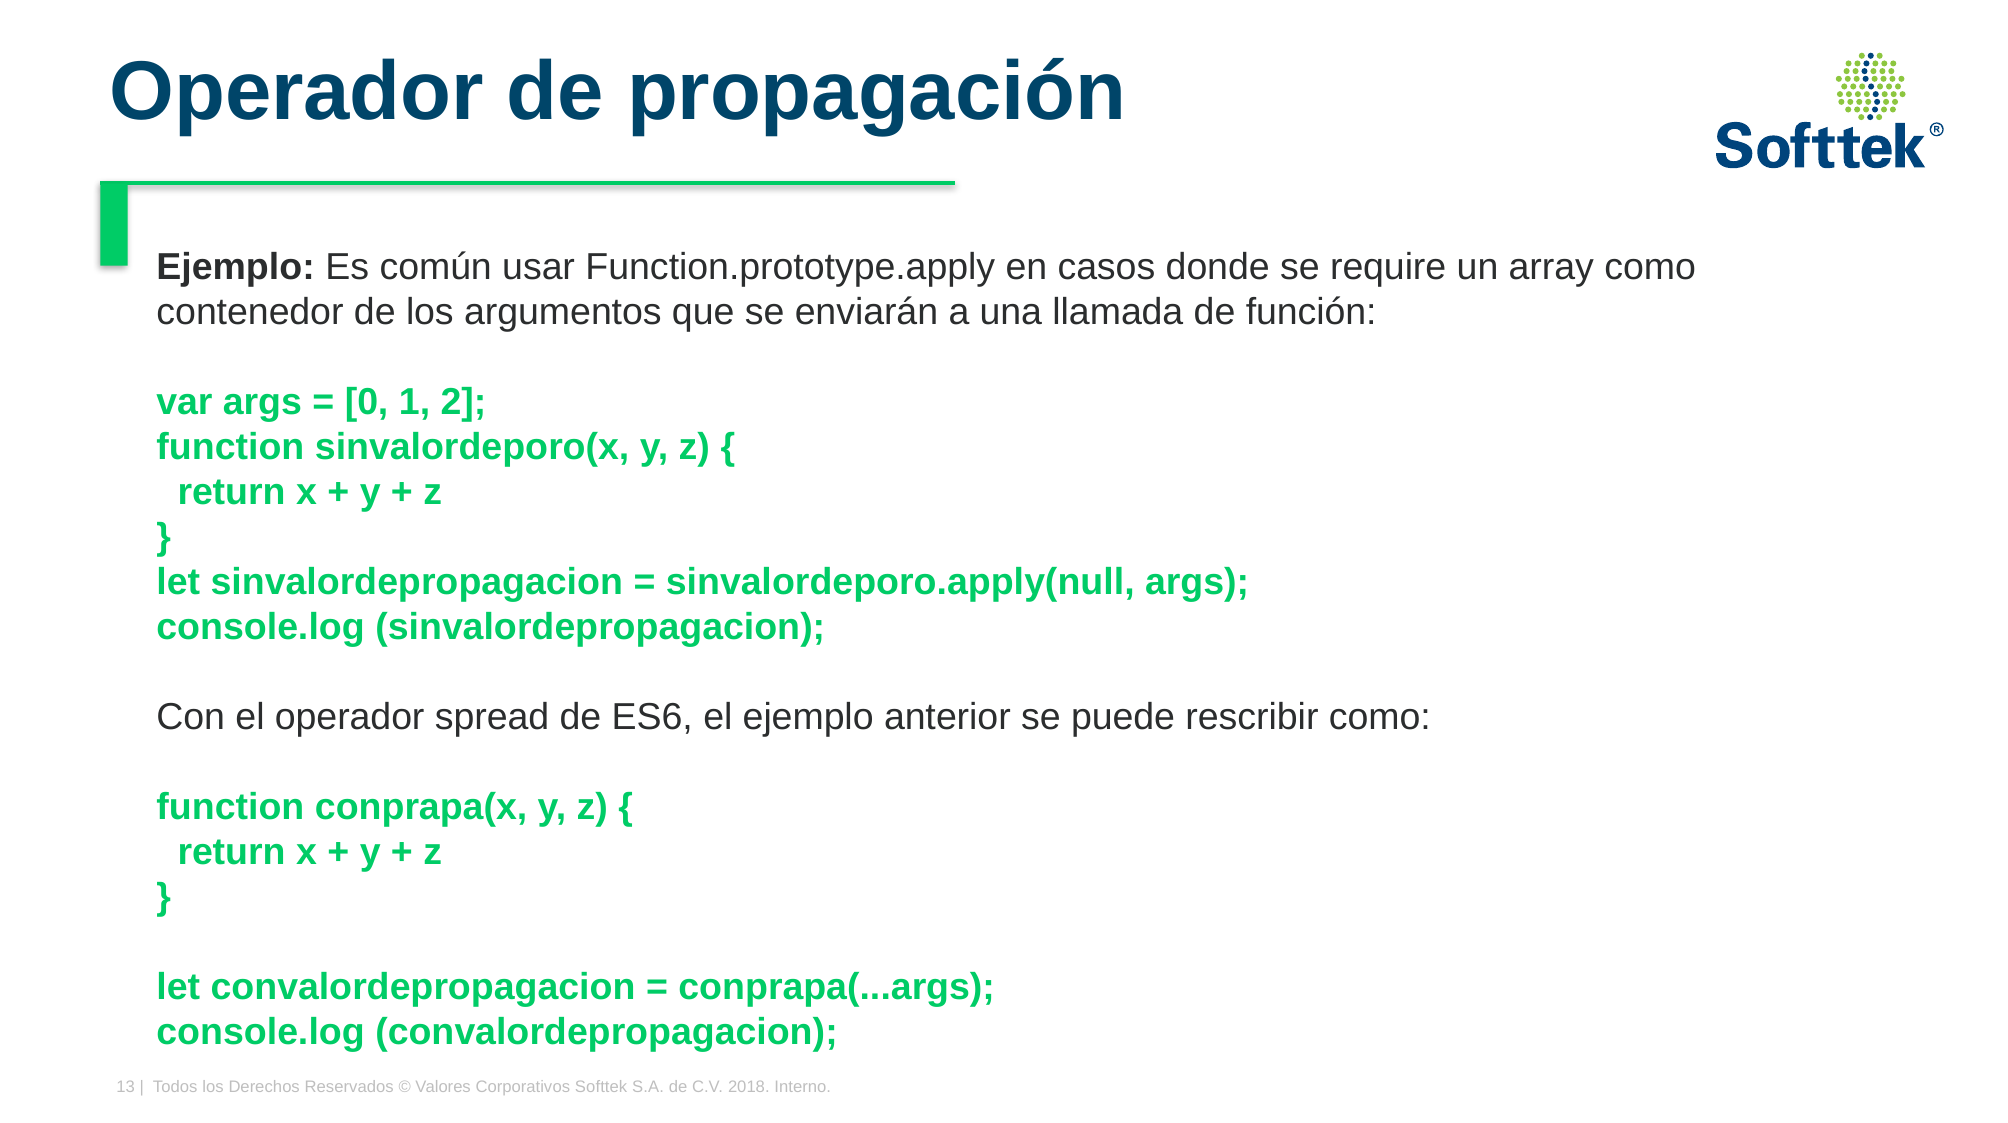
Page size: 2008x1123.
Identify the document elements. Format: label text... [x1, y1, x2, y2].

title Operador de propagación [94, 13, 1675, 145]
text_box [99, 183, 956, 267]
text_box Ejemplo: Es común usar Function.prototype.apply en casos donde se require un array como contenedor de los argumentos que se enviarán a una llamada de función: var args = [0, 1, 2]; function sinvalordeporo(x, y, z) { return x + y + z } let sinvalordepropagacion = sinvalordeporo.apply(null, args); console.log (sinvalordepropagacion); Con el operador spread de ES6, el ejemplo anterior se puede rescribir como: function conprapa(x, y, z) { return x + y + z } let convalordepropagacion = conprapa(...args); console.log (convalordepropagacion); [141, 235, 1902, 1105]
